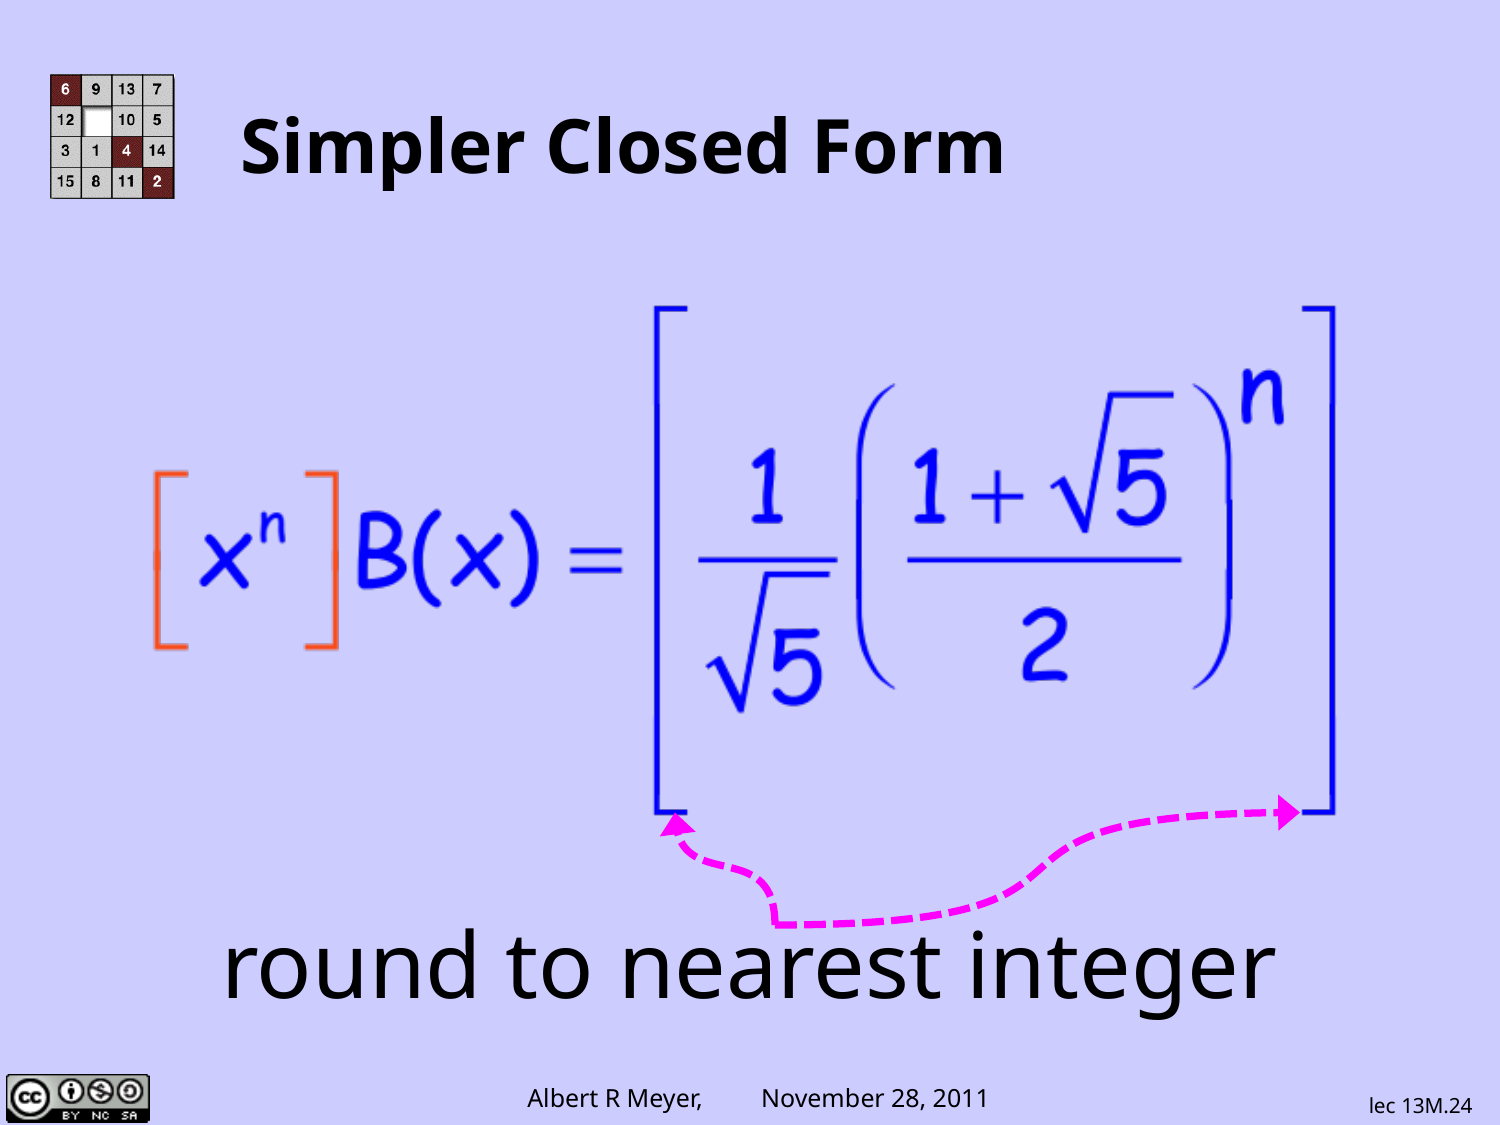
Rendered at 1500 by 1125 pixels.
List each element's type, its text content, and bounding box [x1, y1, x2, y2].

picture [50, 74, 175, 199]
text_box lec 13M.24 [1049, 1084, 1488, 1125]
title Simpler Closed Form [224, 49, 1126, 238]
picture [6, 1074, 150, 1123]
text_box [149, 299, 1338, 817]
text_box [203, 812, 1301, 1027]
